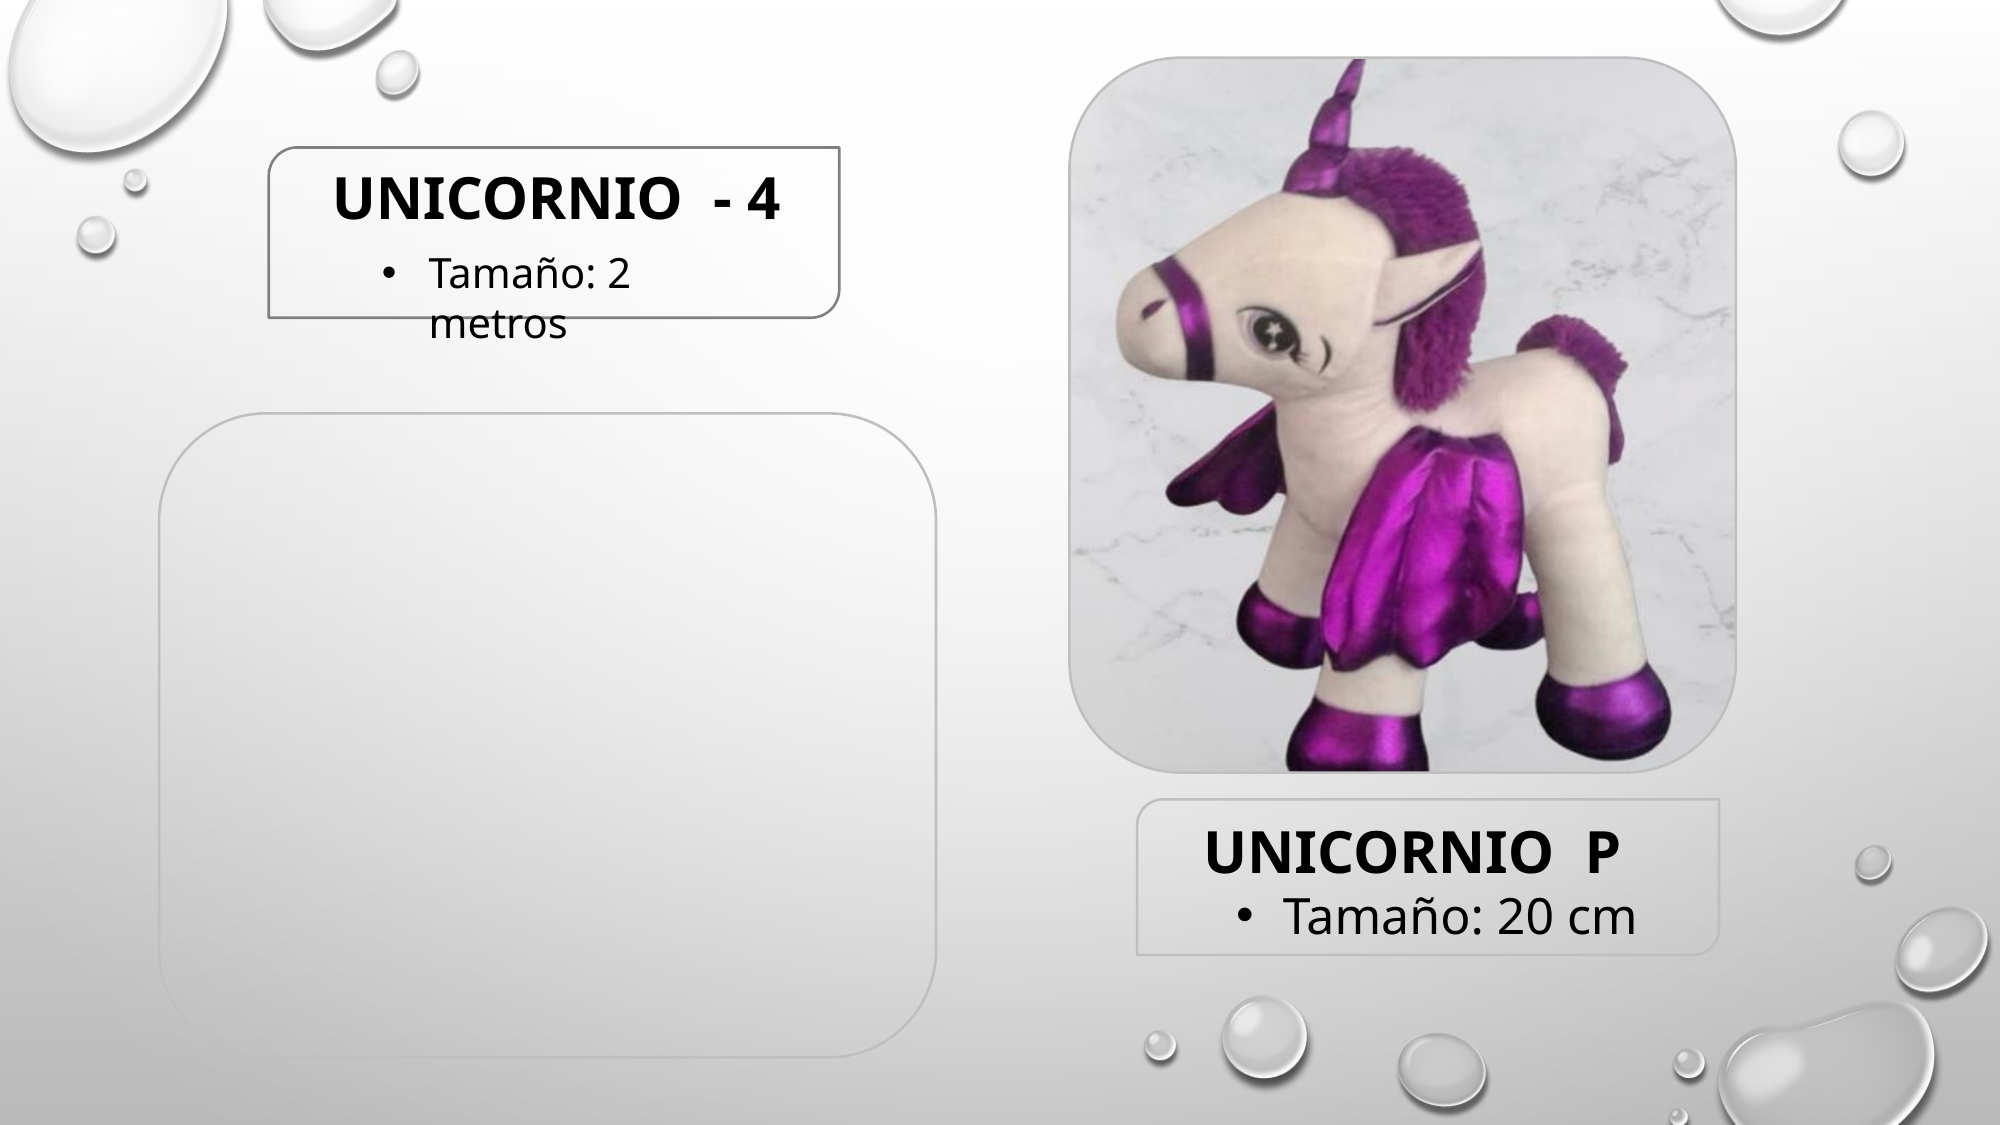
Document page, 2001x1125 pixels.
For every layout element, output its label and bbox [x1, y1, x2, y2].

text_box [268, 147, 840, 318]
text_box [157, 412, 938, 1059]
picture [0, 0, 2000, 1125]
text_box [1136, 799, 1720, 1014]
text_box [1068, 56, 1738, 774]
